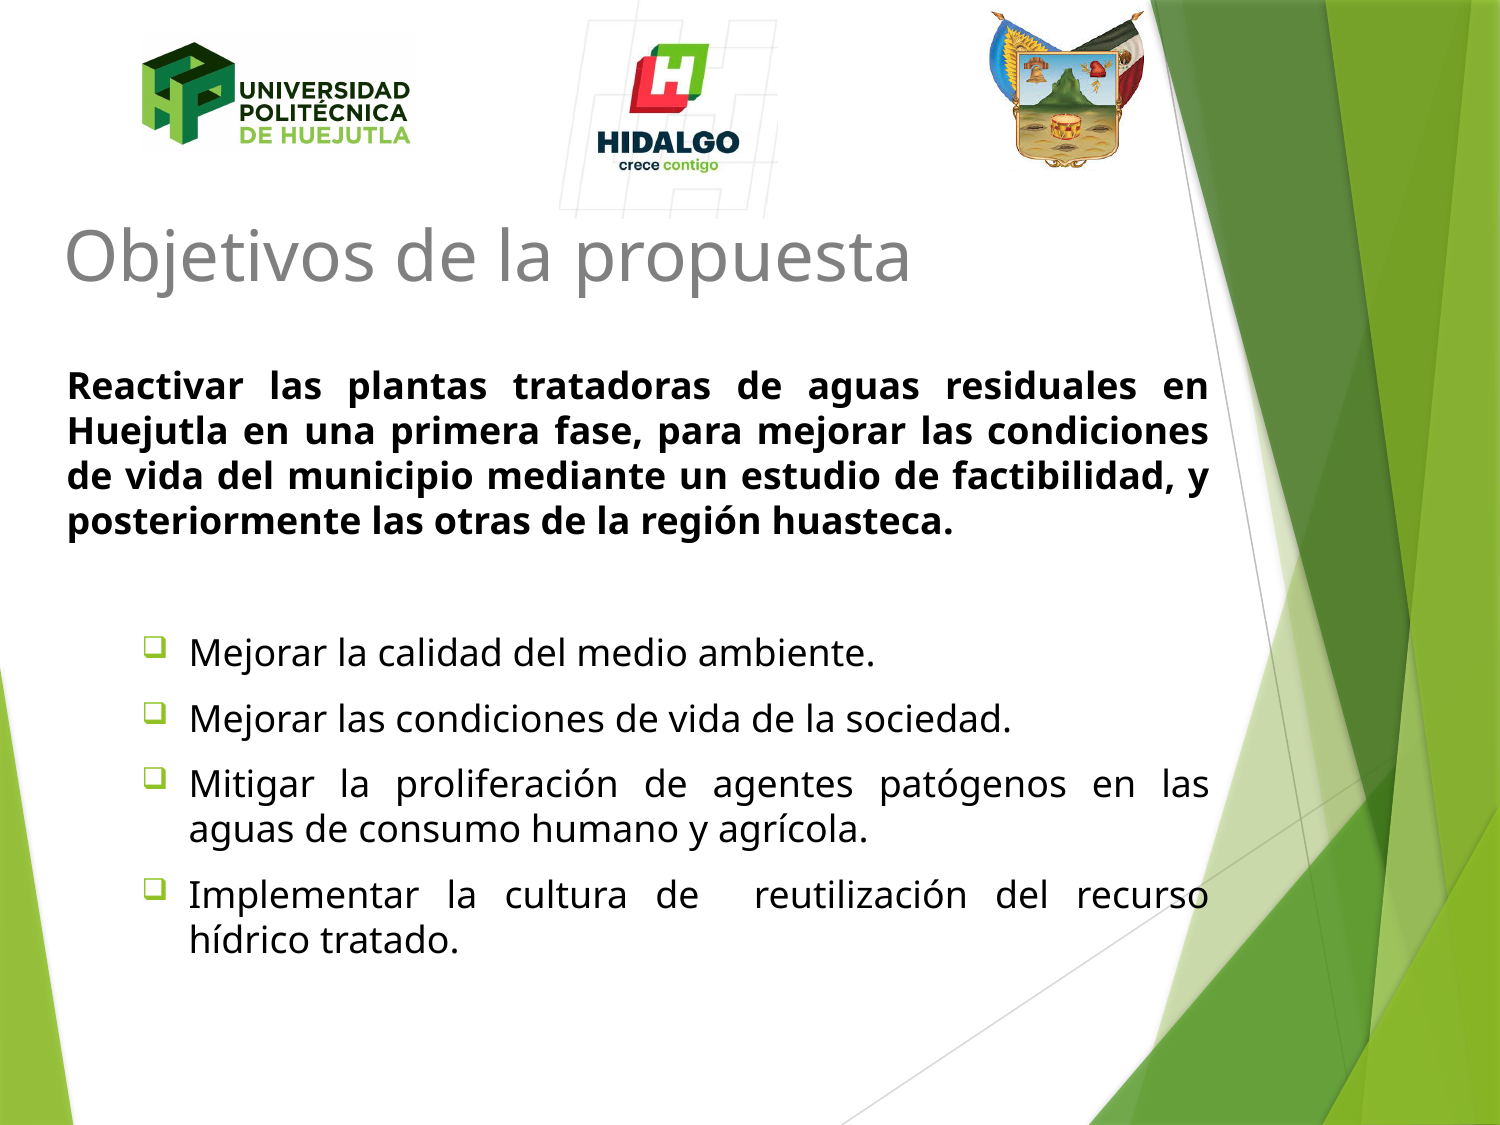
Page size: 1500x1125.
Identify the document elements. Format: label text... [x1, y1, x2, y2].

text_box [140, 0, 1146, 220]
list Reactivar las plantas tratadoras de aguas residuales en Huejutla en una primera fase, para mejorar las condiciones de vida del municipio mediante un estudio de factibilidad, y posteriormente las otras de la región huasteca. Mejorar la calidad del medio ambiente. Mejorar las condiciones de vida de la sociedad. Mitigar la proliferación de agentes patógenos en las aguas de consumo humano y agrícola. Implementar la cultura de reutilización del recurso hídrico tratado. [51, 354, 1226, 992]
title Objetivos de la propuesta [48, 203, 1117, 329]
